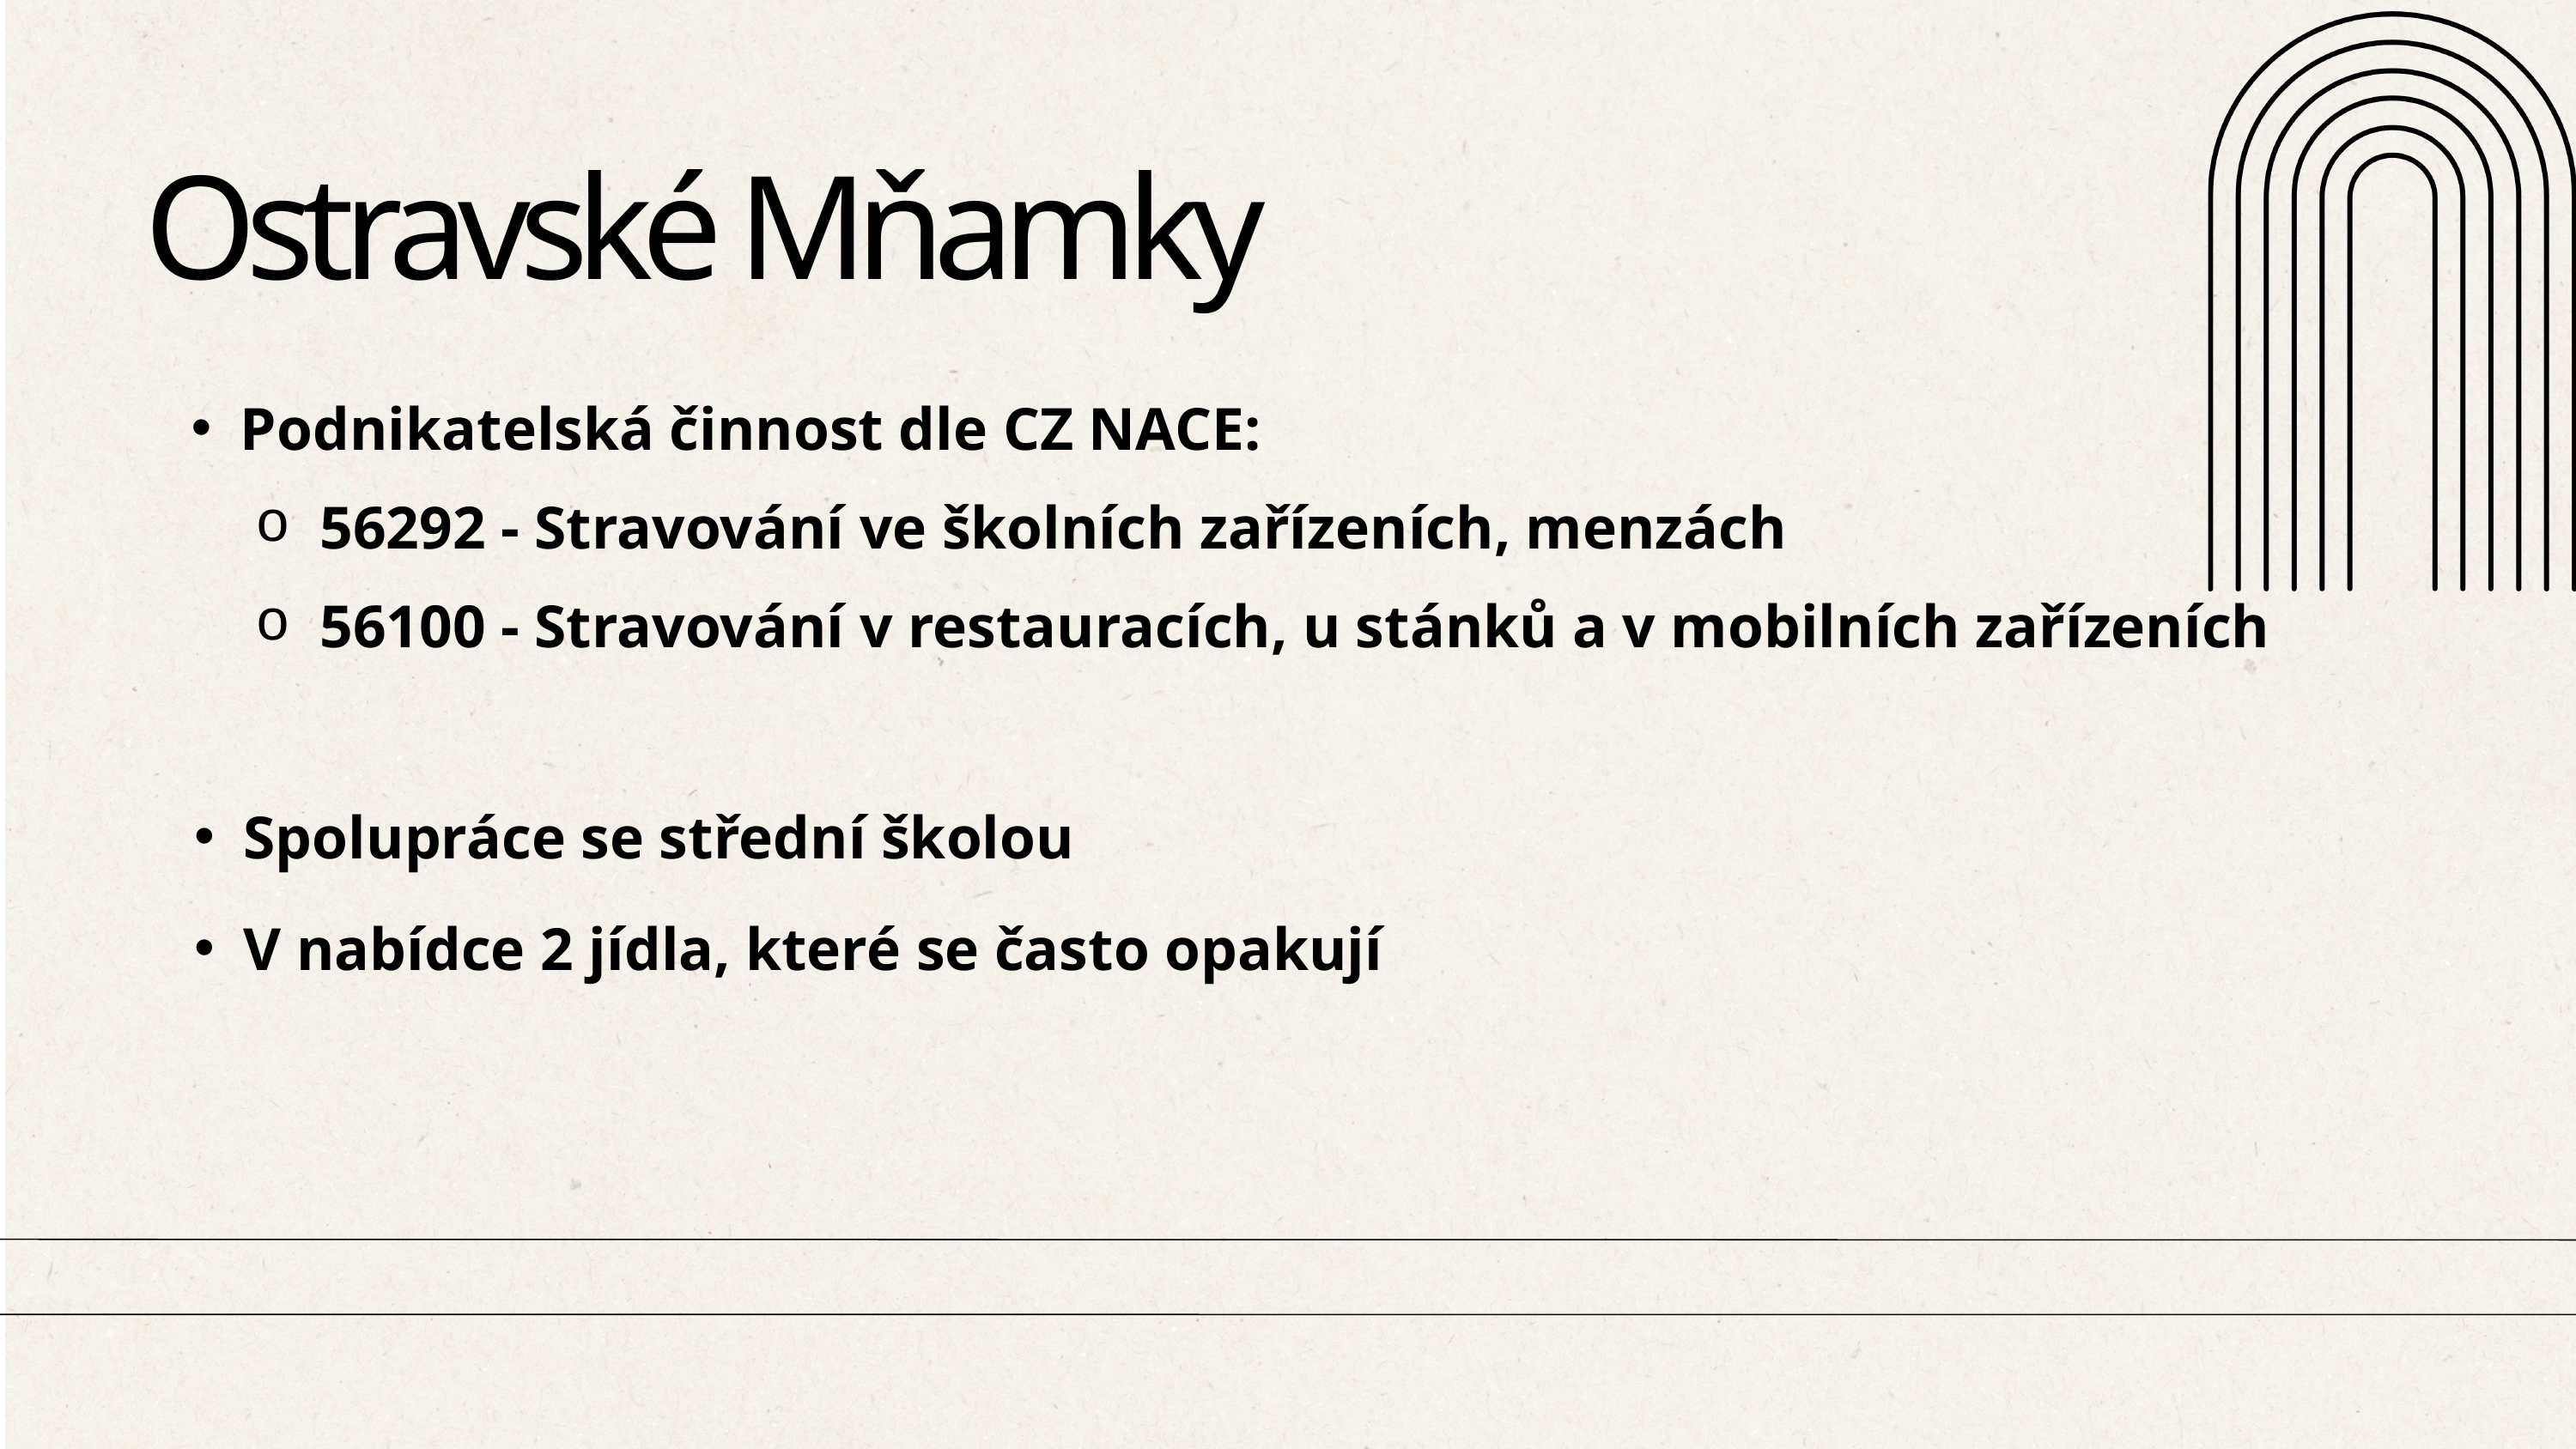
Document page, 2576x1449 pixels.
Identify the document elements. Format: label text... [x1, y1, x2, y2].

text_box Ostravské Mňamky [144, 165, 1805, 309]
text_box V nabídce 2 jídla, které se často opakují [144, 883, 2298, 983]
text_box Spolupráce se střední školou [144, 771, 2298, 870]
text_box [5, 0, 2576, 1314]
text_box [2208, 11, 2576, 591]
text_box [5, 1315, 2576, 1449]
text_box Podnikatelská činnost dle CZ NACE: 56292 - Stravování ve školních zařízeních, menzách 56100 - Stravování v restauracích, u stánků a v mobilních zařízeních [141, 363, 2294, 660]
